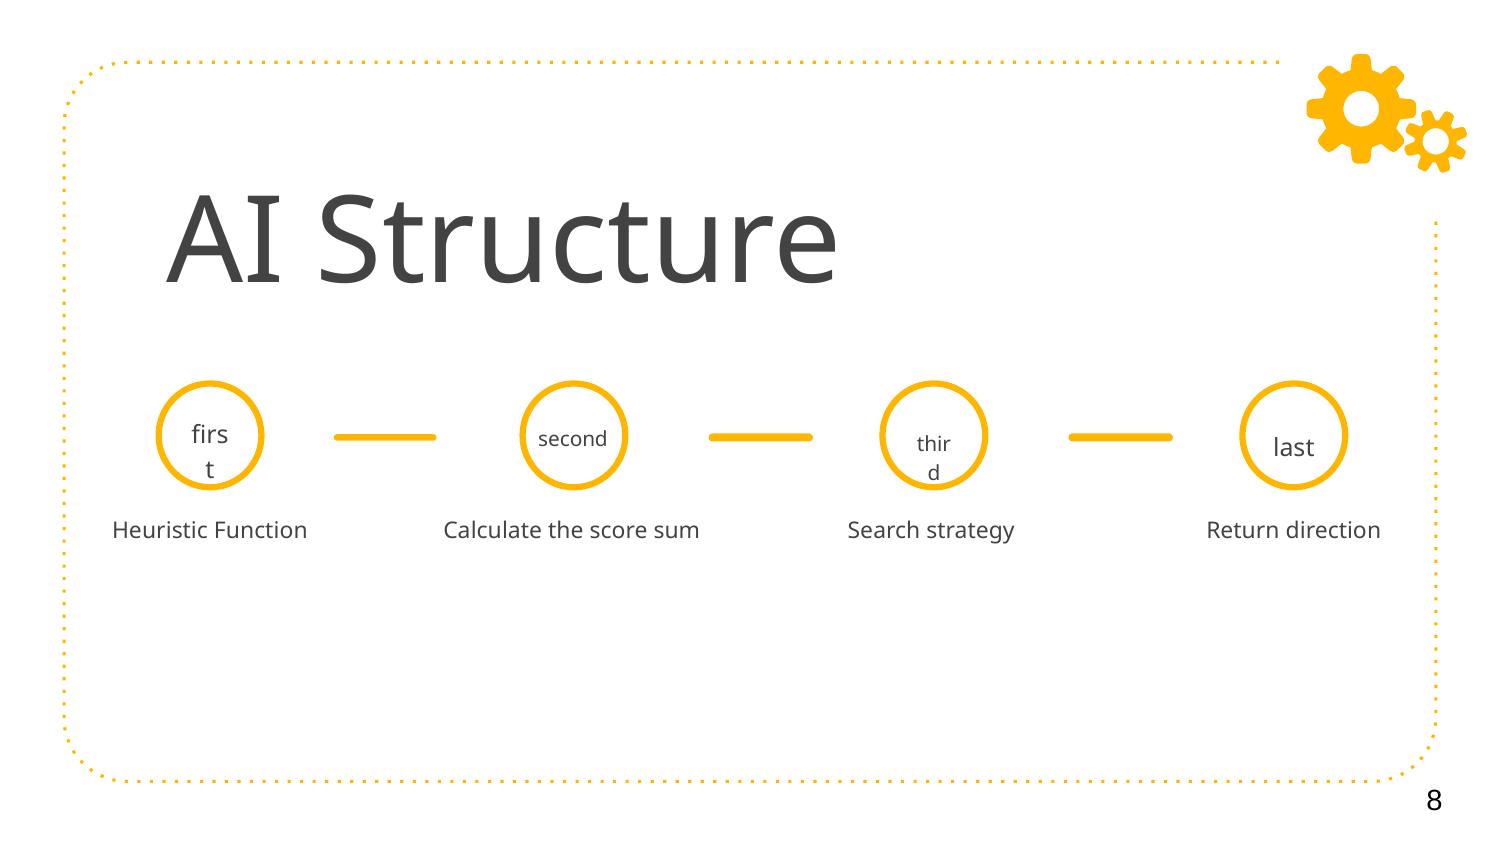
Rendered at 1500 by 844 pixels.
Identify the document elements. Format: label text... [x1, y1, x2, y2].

text_box [173, 383, 247, 399]
text_box last [1256, 411, 1332, 468]
text_box Heuristic Function [62, 479, 358, 558]
text_box [158, 400, 262, 479]
text_box [333, 434, 437, 441]
text_box Search strategy [786, 479, 1082, 558]
text_box third [896, 411, 972, 468]
slide_number ‹#› [1411, 753, 1500, 844]
text_box [1069, 434, 1173, 441]
text_box [1242, 383, 1346, 479]
text_box second [521, 407, 625, 464]
text_box Return direction [1146, 479, 1442, 558]
text_box [709, 434, 813, 441]
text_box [1306, 53, 1468, 173]
text_box [530, 383, 617, 407]
text_box [531, 464, 617, 488]
text_box [882, 383, 986, 479]
text_box first [172, 399, 248, 456]
text_box Calculate the score sum [400, 501, 743, 558]
title AI Structure [151, 146, 1278, 287]
